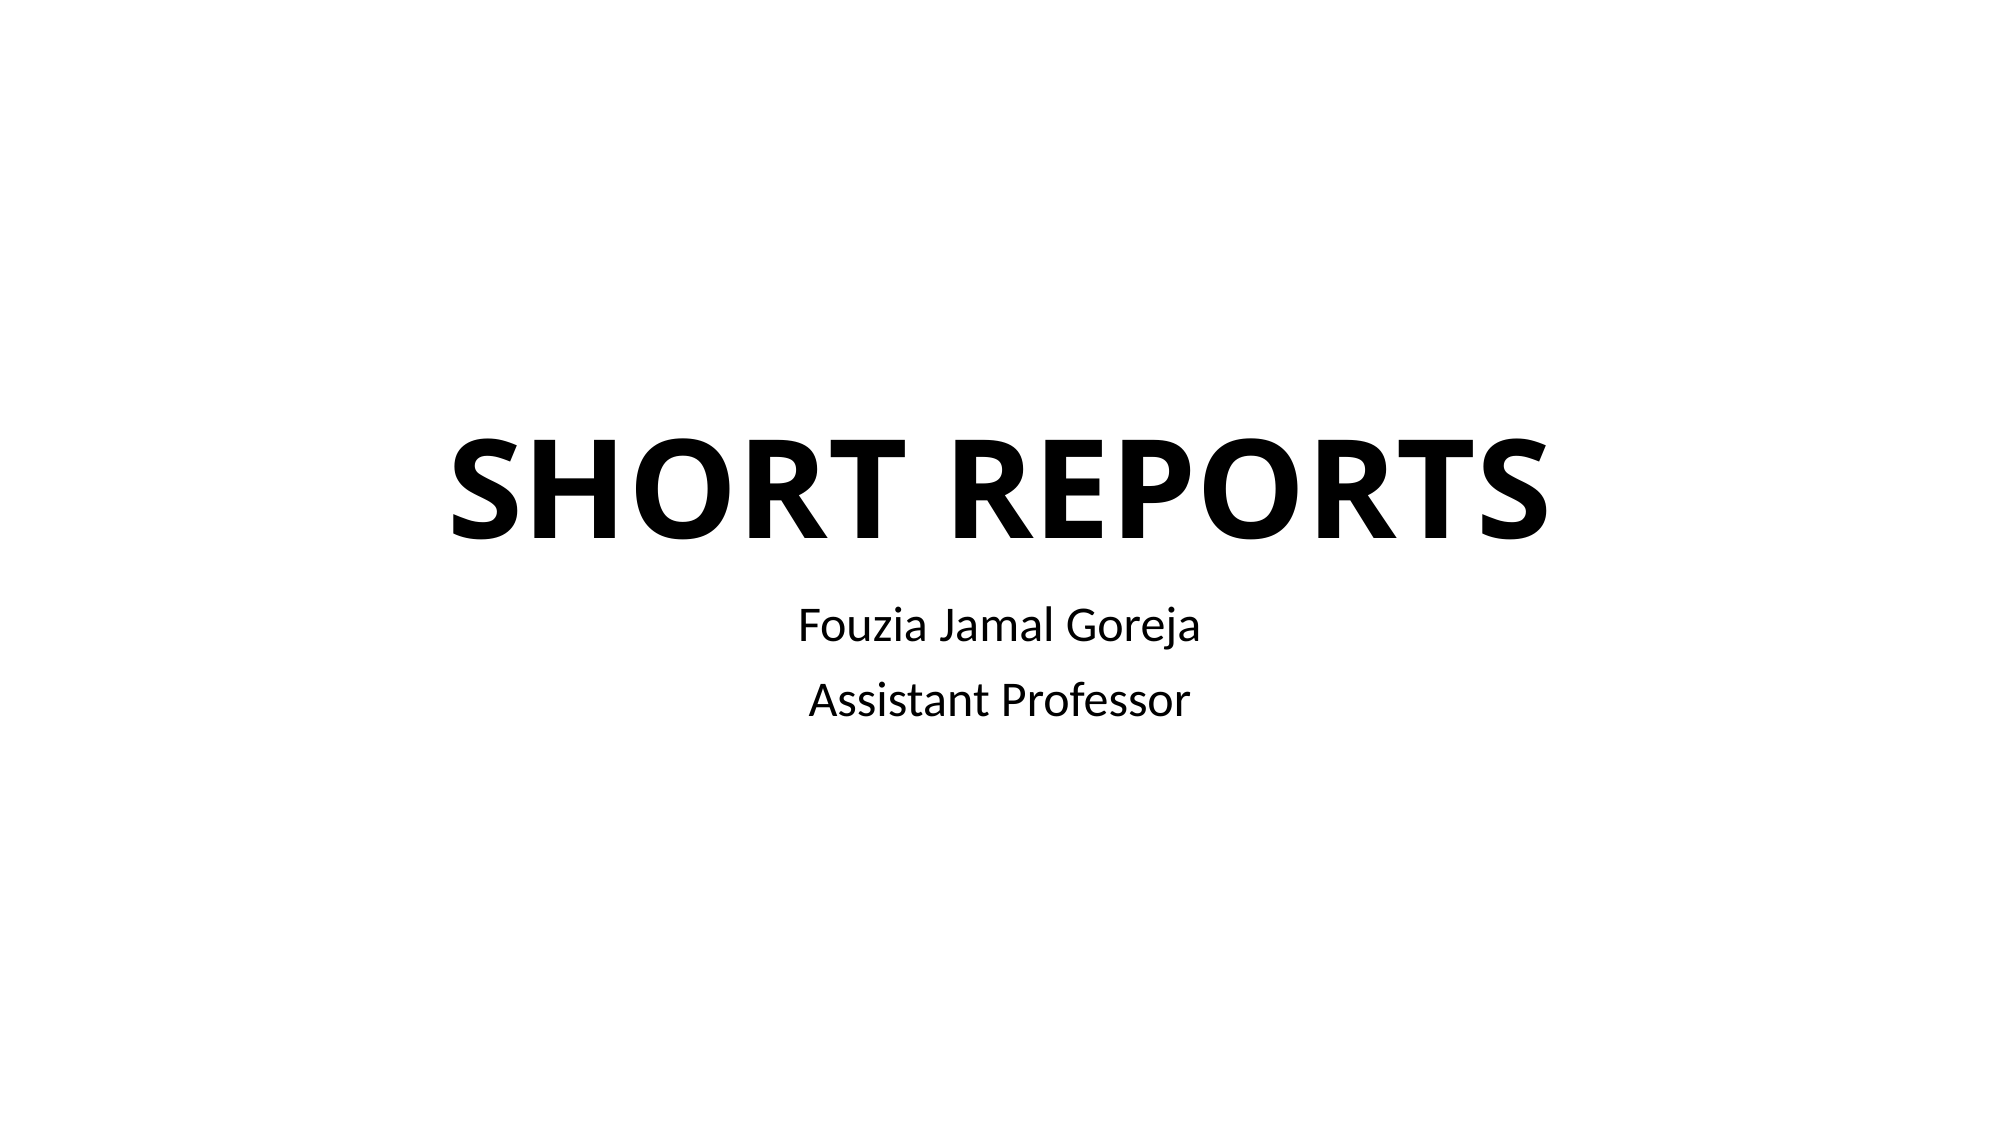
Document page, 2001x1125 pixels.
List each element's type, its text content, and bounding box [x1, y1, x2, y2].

subtitle Fouzia Jamal Goreja Assistant Professor [249, 590, 1750, 863]
title SHORT REPORTS [249, 327, 1750, 576]
